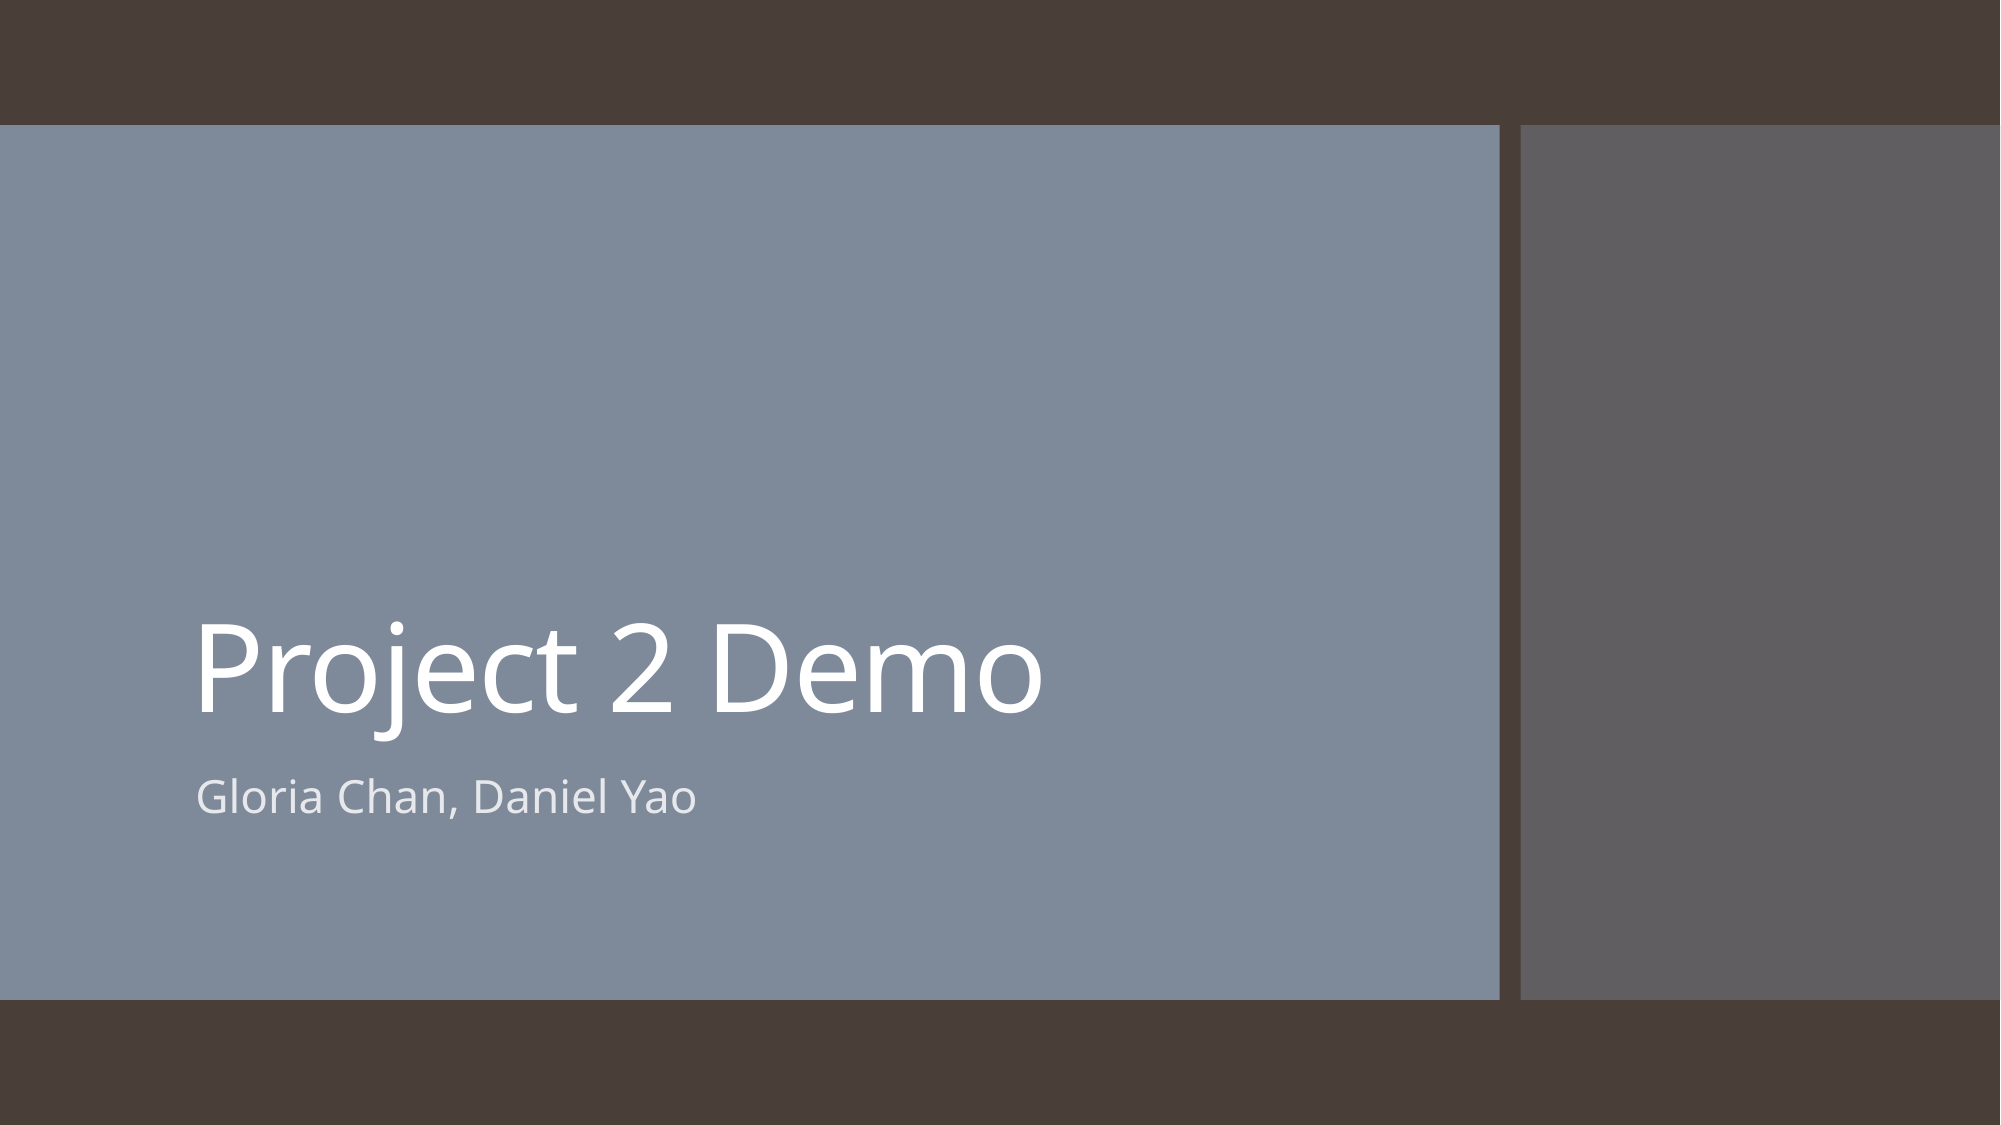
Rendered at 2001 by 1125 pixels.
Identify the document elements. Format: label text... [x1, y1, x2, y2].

title Project 2 Demo [175, 213, 1376, 747]
subtitle Gloria Chan, Daniel Yao [180, 766, 1381, 917]
